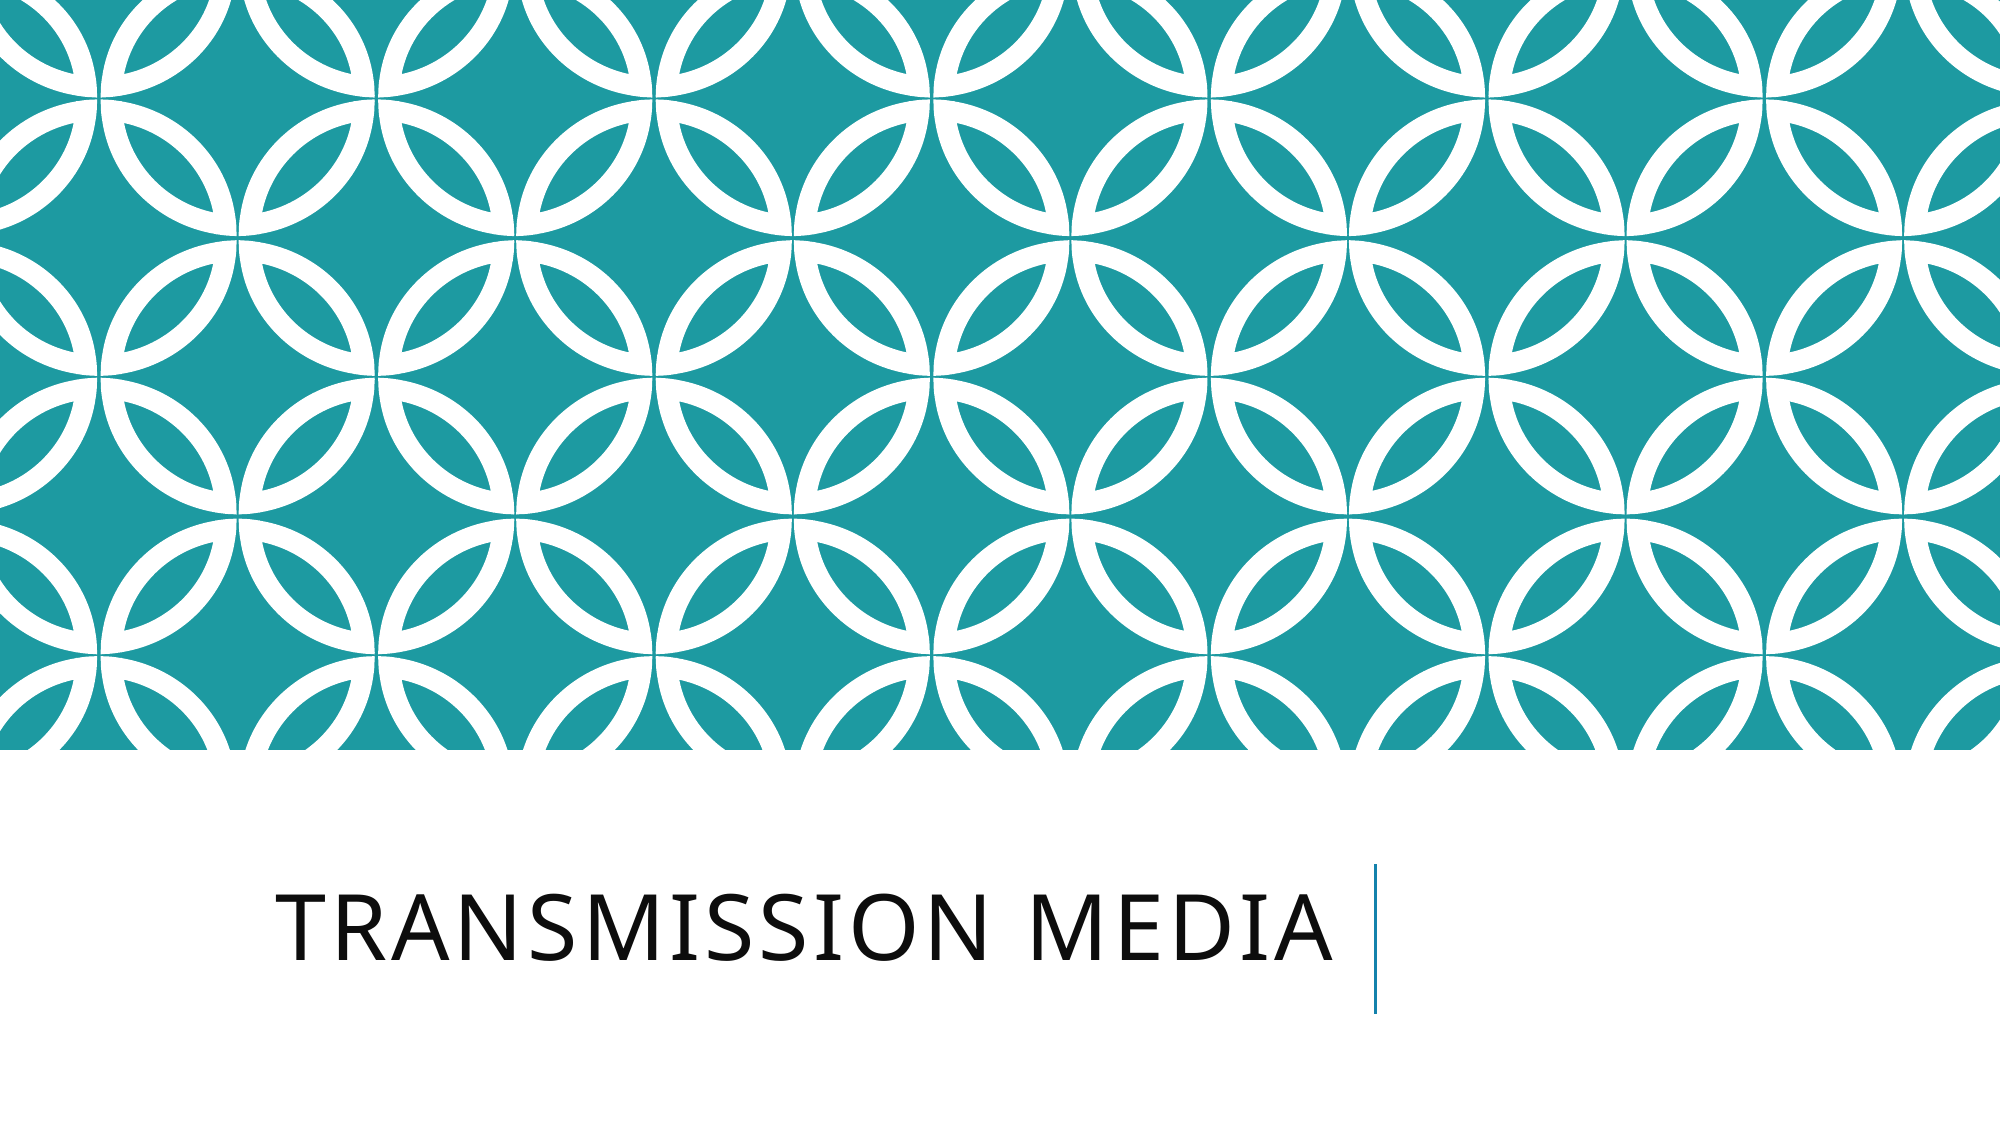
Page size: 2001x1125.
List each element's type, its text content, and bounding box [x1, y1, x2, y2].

title Transmission media [75, 813, 1350, 1054]
